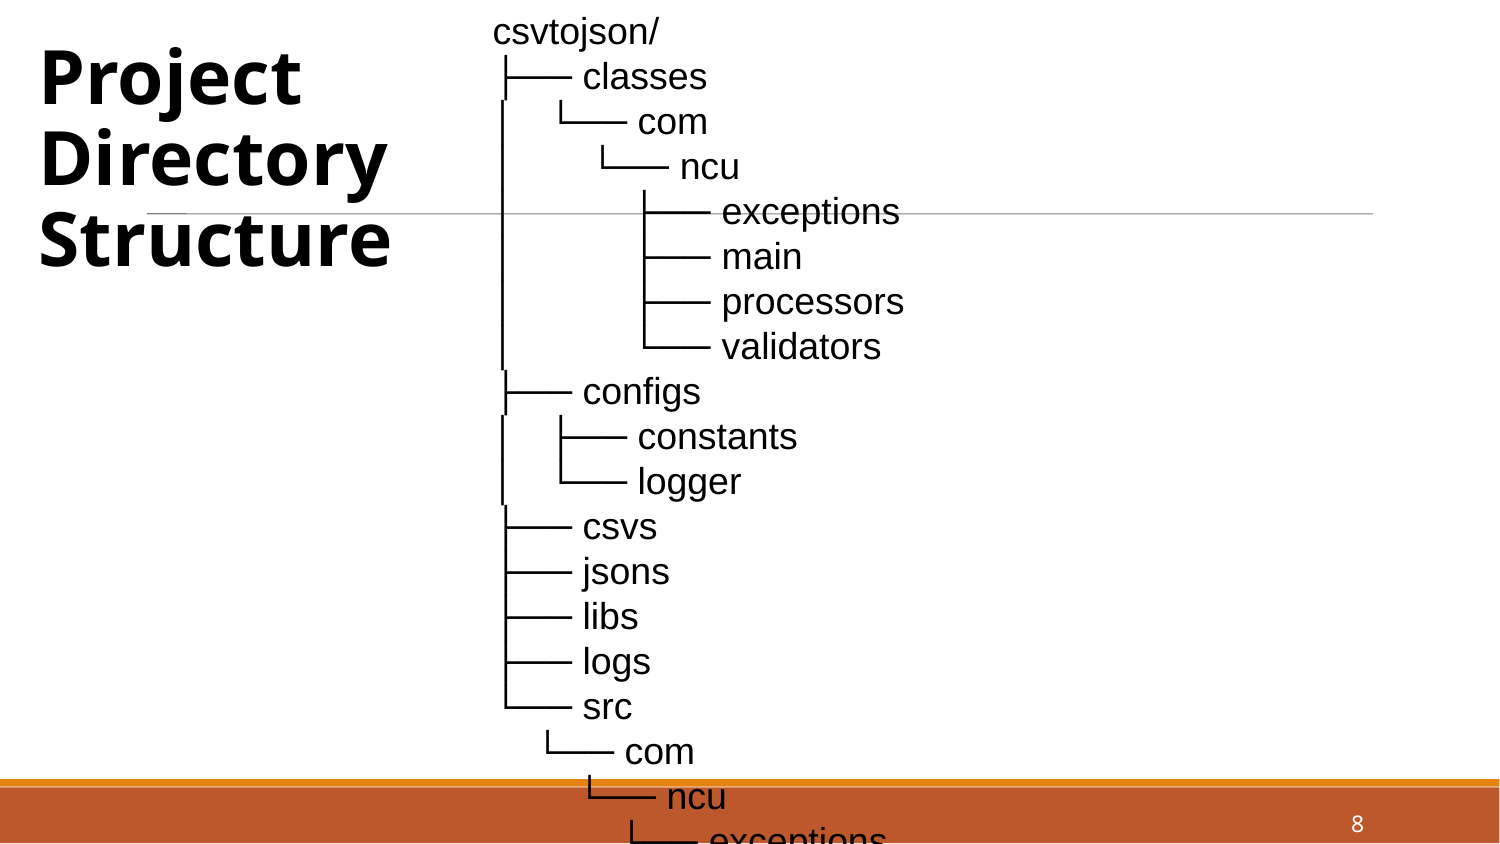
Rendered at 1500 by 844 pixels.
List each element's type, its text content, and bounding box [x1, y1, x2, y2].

title Project Directory Structure [23, 24, 472, 255]
text_box csvtojson/ ├── classes │ └── com │ └── ncu │ ├── exceptions │ ├── main │ ├── processors │ └── validators ├── configs │ ├── constants │ └── logger ├── csvs ├── jsons ├── libs ├── logs └── src └── com └── ncu ├── exceptions ├── main ├── processors └── validators [477, 0, 1500, 844]
